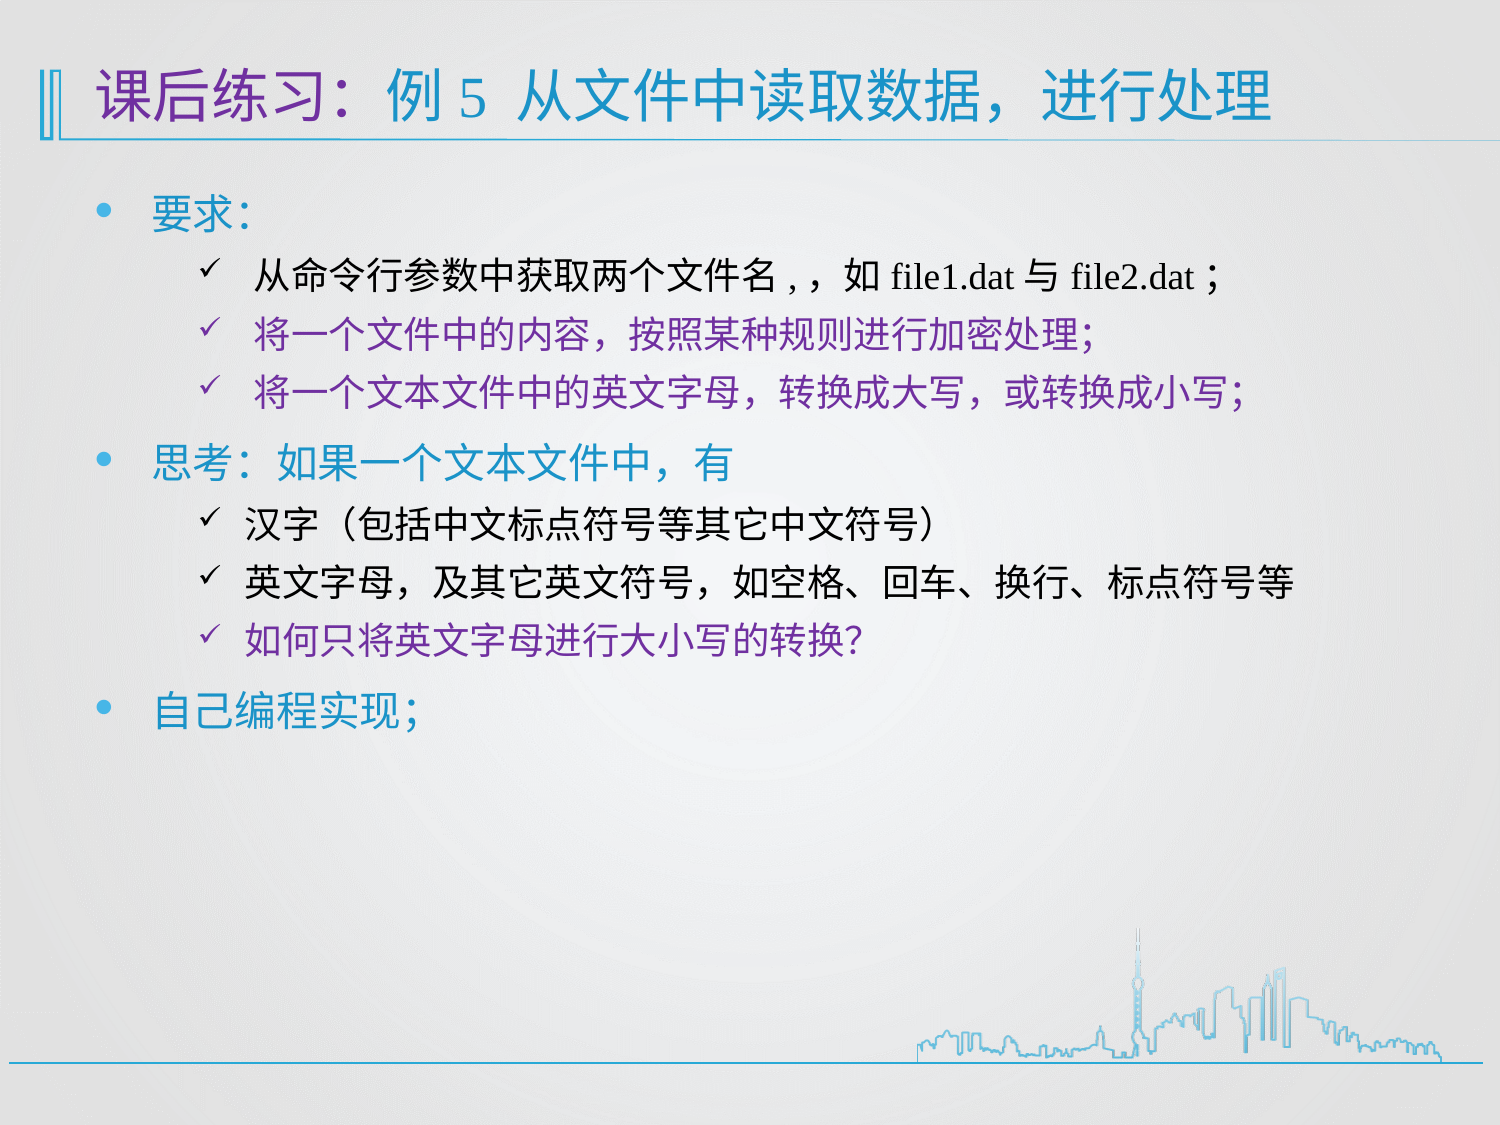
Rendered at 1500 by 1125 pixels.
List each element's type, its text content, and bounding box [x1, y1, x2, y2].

title 课后练习：例5 从文件中读取数据，进行处理 [79, 41, 1407, 138]
picture [0, 0, 1500, 1125]
list 要求： 从命令行参数中获取两个文件名,，如file1.dat与file2.dat； 将一个文件中的内容，按照某种规则进行加密处理； 将一个文本文件中的英文字母，转换成大写，或转换成小写； 思考：如果一个文本文件中，有 汉字（包括中文标点符号等其它中文符号） 英文字母，及其它英文符号，如空格、回车、换行、标点符号等 如何只将英文字母进行大小写的转换？ 自己编程实现； [79, 186, 1407, 1063]
